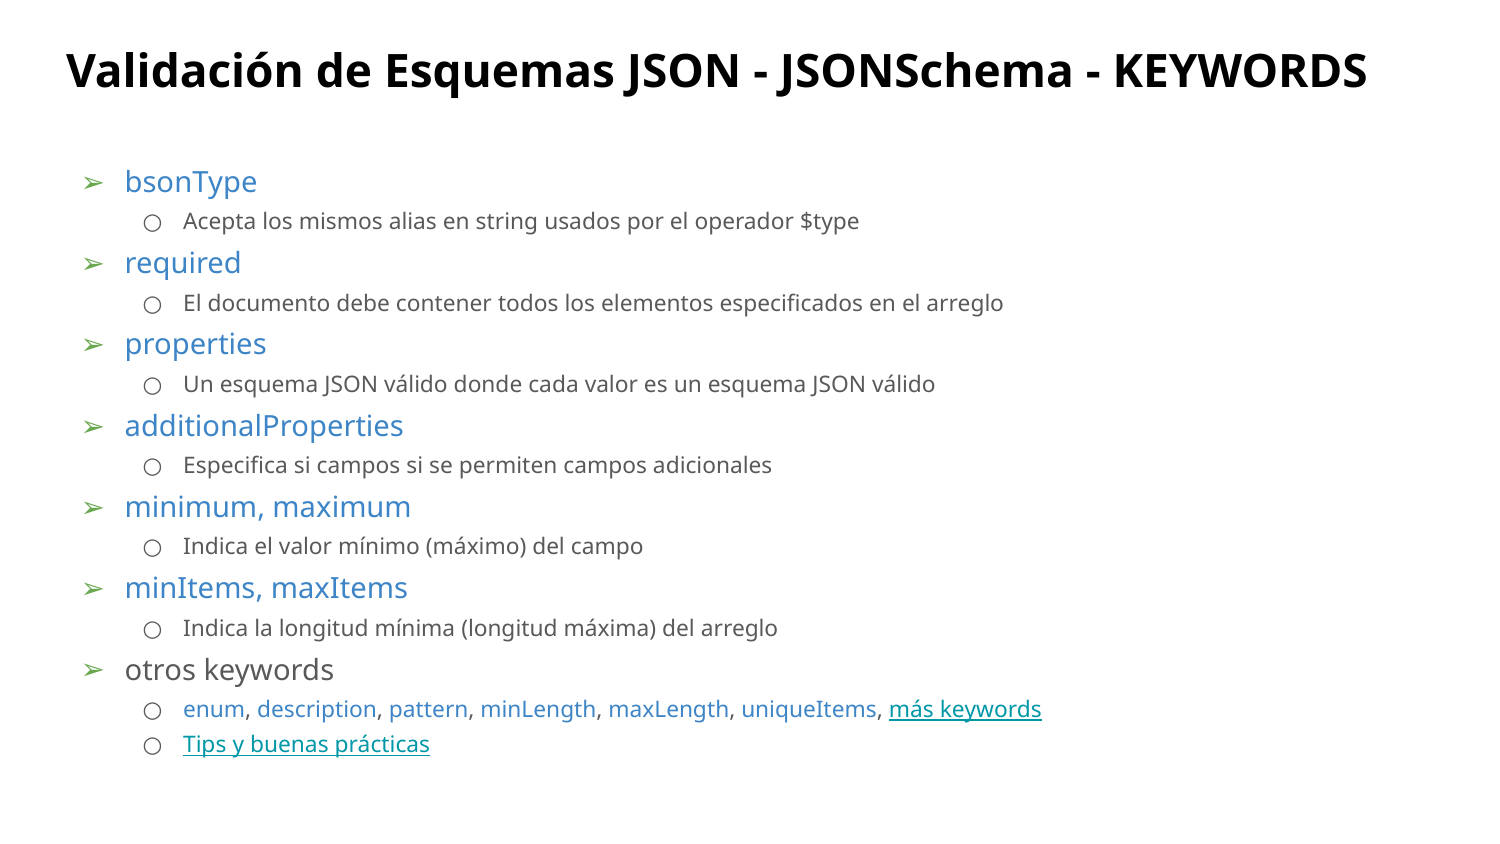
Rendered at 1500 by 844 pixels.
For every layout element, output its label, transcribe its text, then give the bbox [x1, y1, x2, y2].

list bsonType Acepta los mismos alias en string usados por el operador $type required El documento debe contener todos los elementos especificados en el arreglo properties Un esquema JSON válido donde cada valor es un esquema JSON válido additionalProperties Especifica si campos si se permiten campos adicionales minimum, maximum Indica el valor mínimo (máximo) del campo minItems, maxItems Indica la longitud mínima (longitud máxima) del arreglo otros keywords enum, description, pattern, minLength, maxLength, uniqueItems, más keywords Tips y buenas prácticas [51, 140, 1449, 782]
title Validación de Esquemas JSON - JSONSchema - KEYWORDS [51, 23, 1449, 117]
